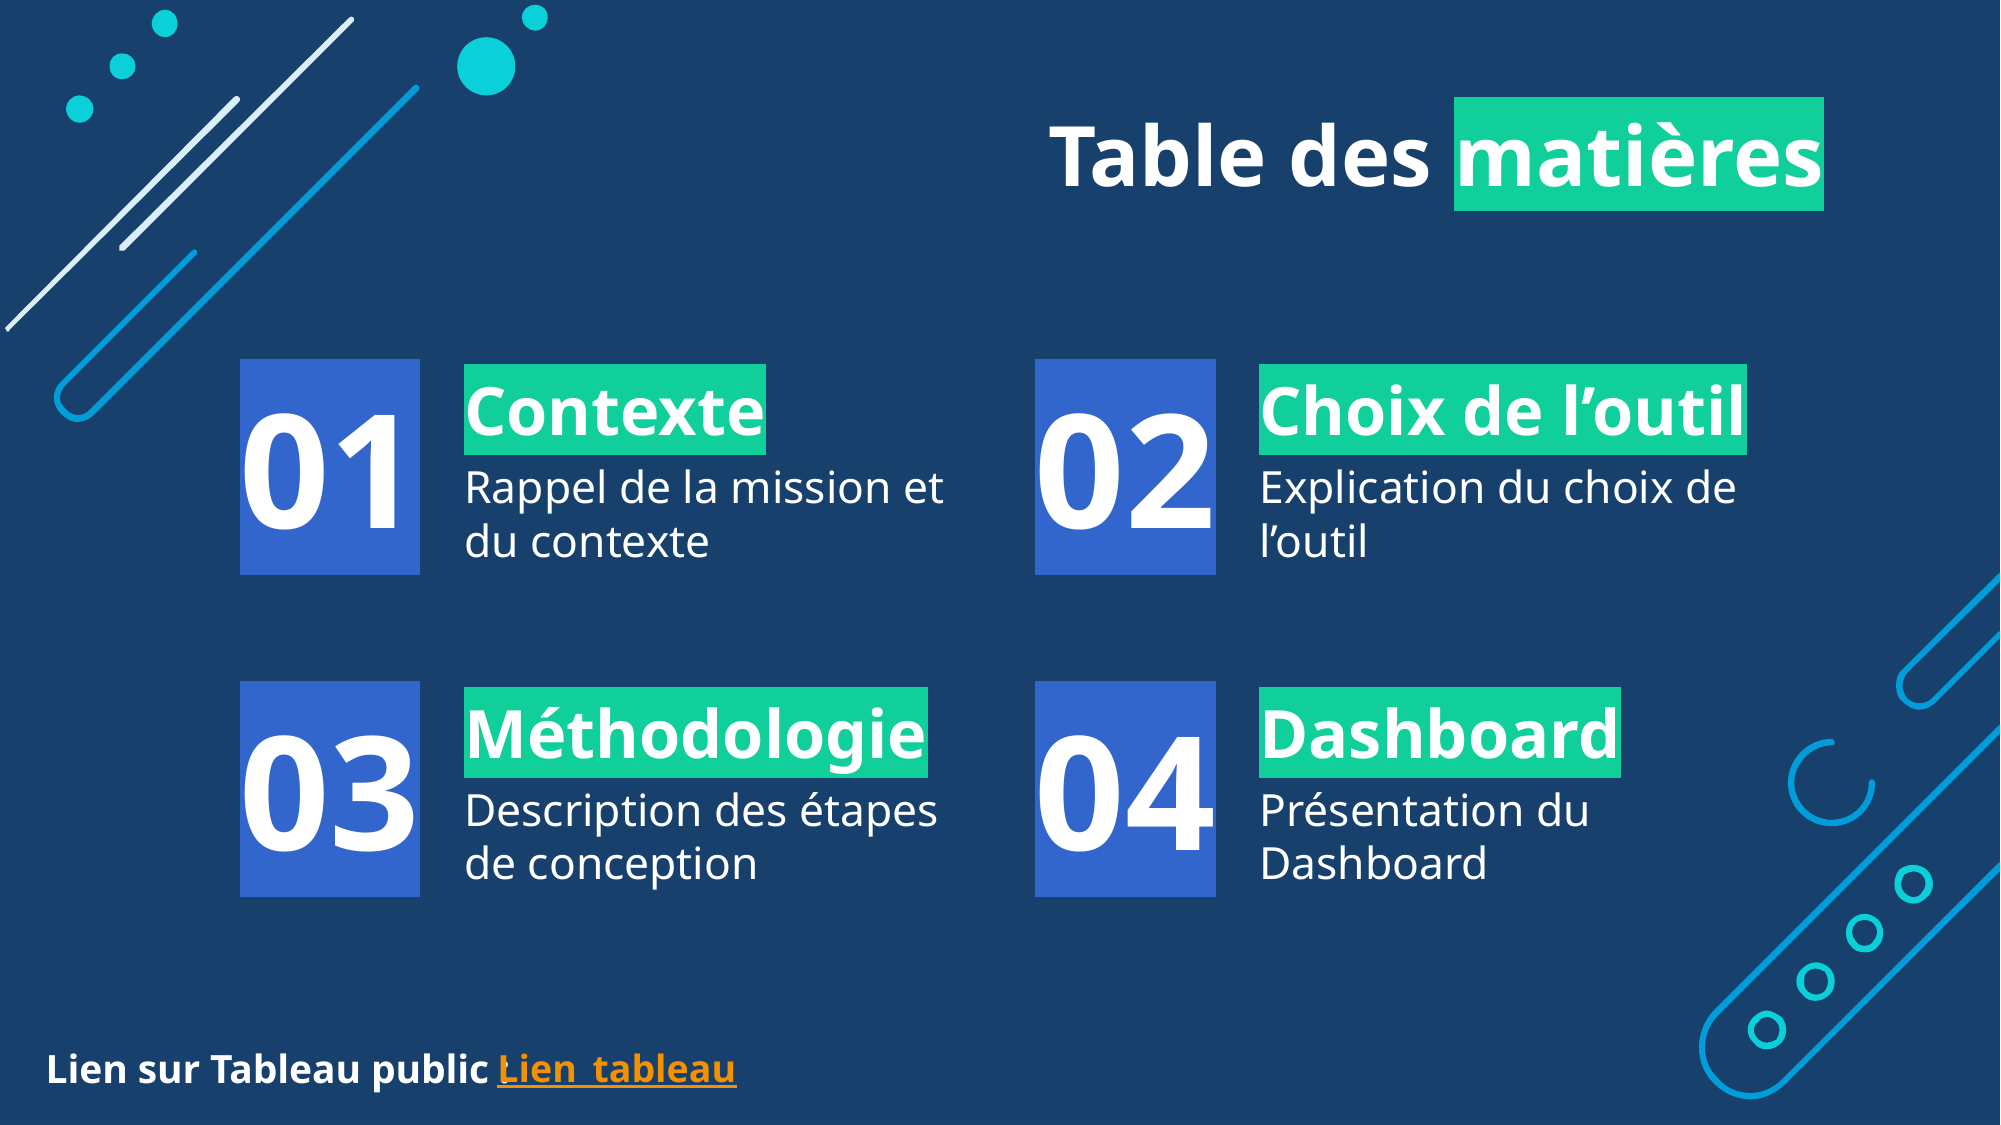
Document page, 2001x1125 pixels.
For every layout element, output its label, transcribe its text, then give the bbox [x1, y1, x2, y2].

title Choix de l’outil [1240, 381, 1865, 436]
title Dashboard [1240, 704, 1845, 759]
text_box Lien sur Tableau public : [30, 1037, 1720, 1125]
subtitle Description des étapes de conception [444, 757, 989, 914]
title Méthodologie [445, 704, 1011, 759]
text_box 03 [216, 699, 445, 875]
text_box 01 [216, 377, 445, 553]
subtitle Présentation du Dashboard [1239, 757, 1784, 914]
title Contexte [445, 381, 1011, 436]
subtitle Rappel de la mission et du contexte [444, 434, 989, 591]
subtitle Explication du choix de l’outil [1239, 434, 1784, 591]
title Table des matières [155, 83, 1845, 171]
text_box Lien_tableau [482, 1037, 779, 1104]
text_box 04 [1011, 699, 1240, 875]
text_box 02 [1011, 377, 1240, 553]
